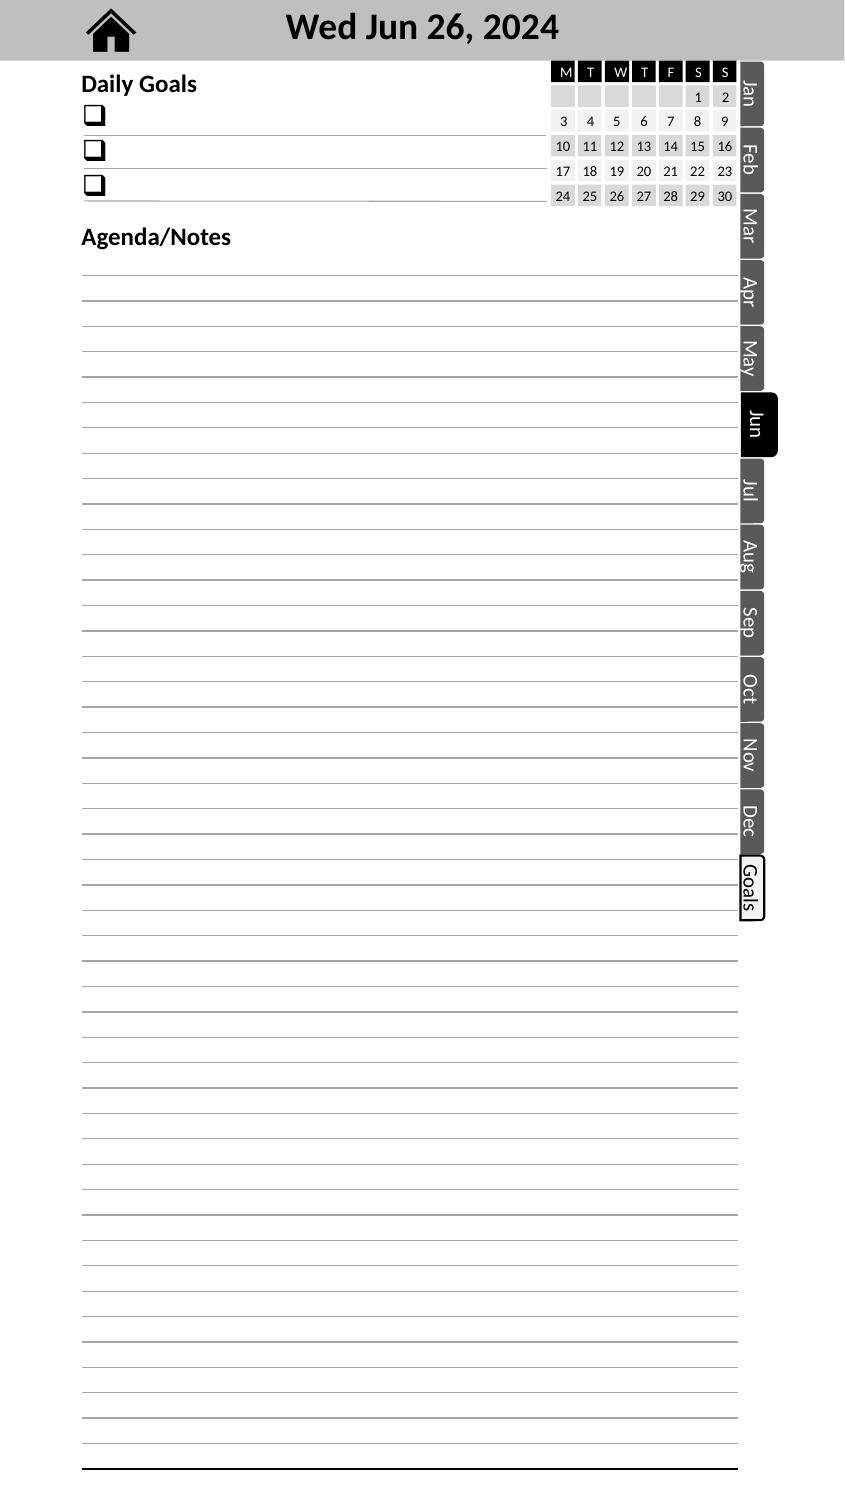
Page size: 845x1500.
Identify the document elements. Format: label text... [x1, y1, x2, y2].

picture [82, 1, 140, 59]
list Wed Jun 26, 2024 [190, 0, 655, 61]
